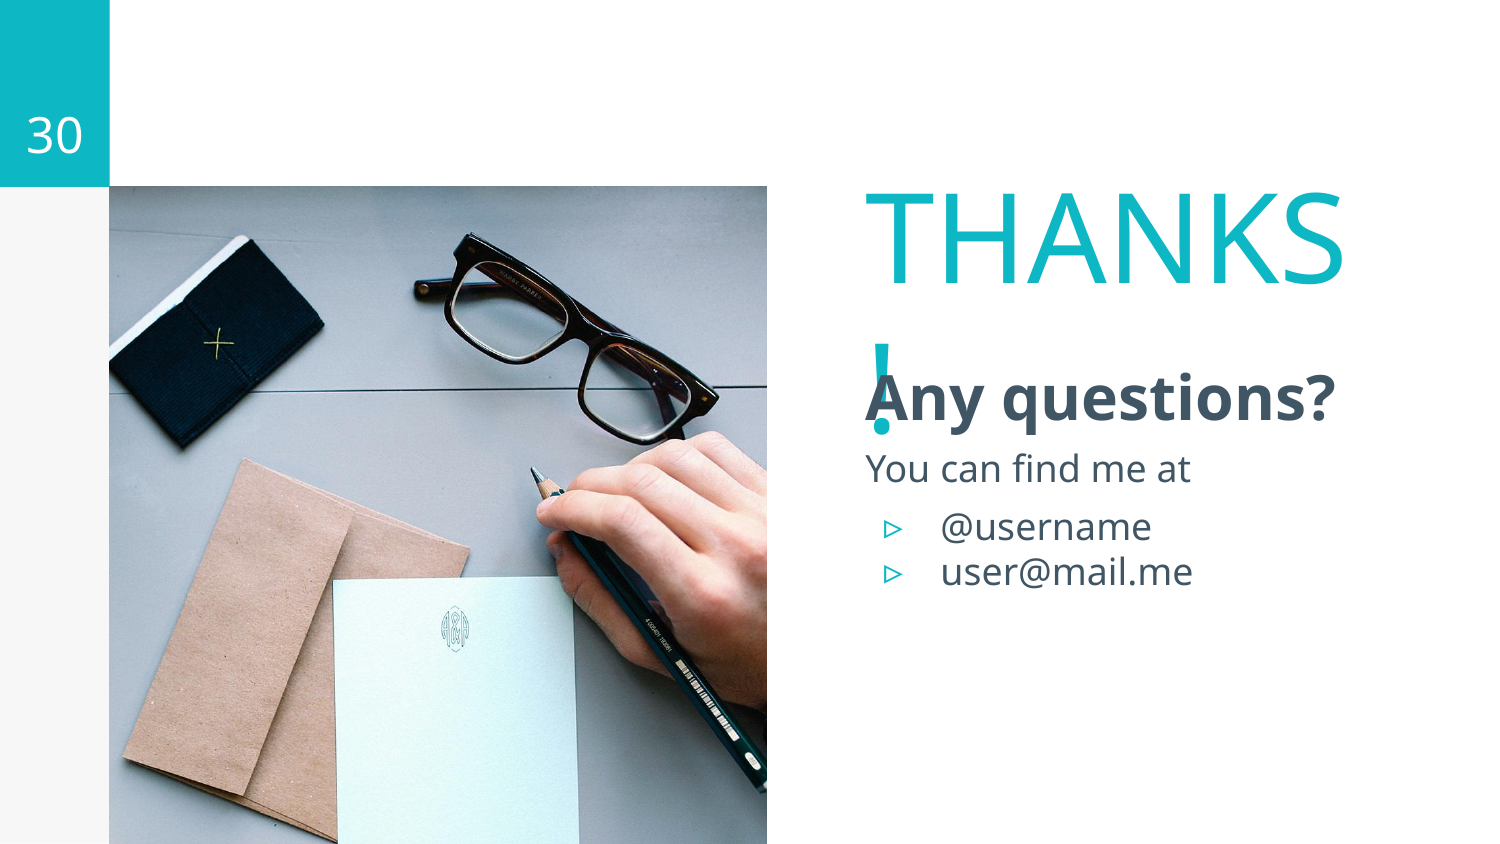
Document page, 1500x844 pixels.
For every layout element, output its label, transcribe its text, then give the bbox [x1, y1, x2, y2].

picture [109, 186, 767, 844]
title THANKS! [850, 143, 1375, 331]
slide_number 30 [0, 0, 110, 187]
list Any questions? You can find me at @username user@mail.me [850, 342, 1405, 759]
